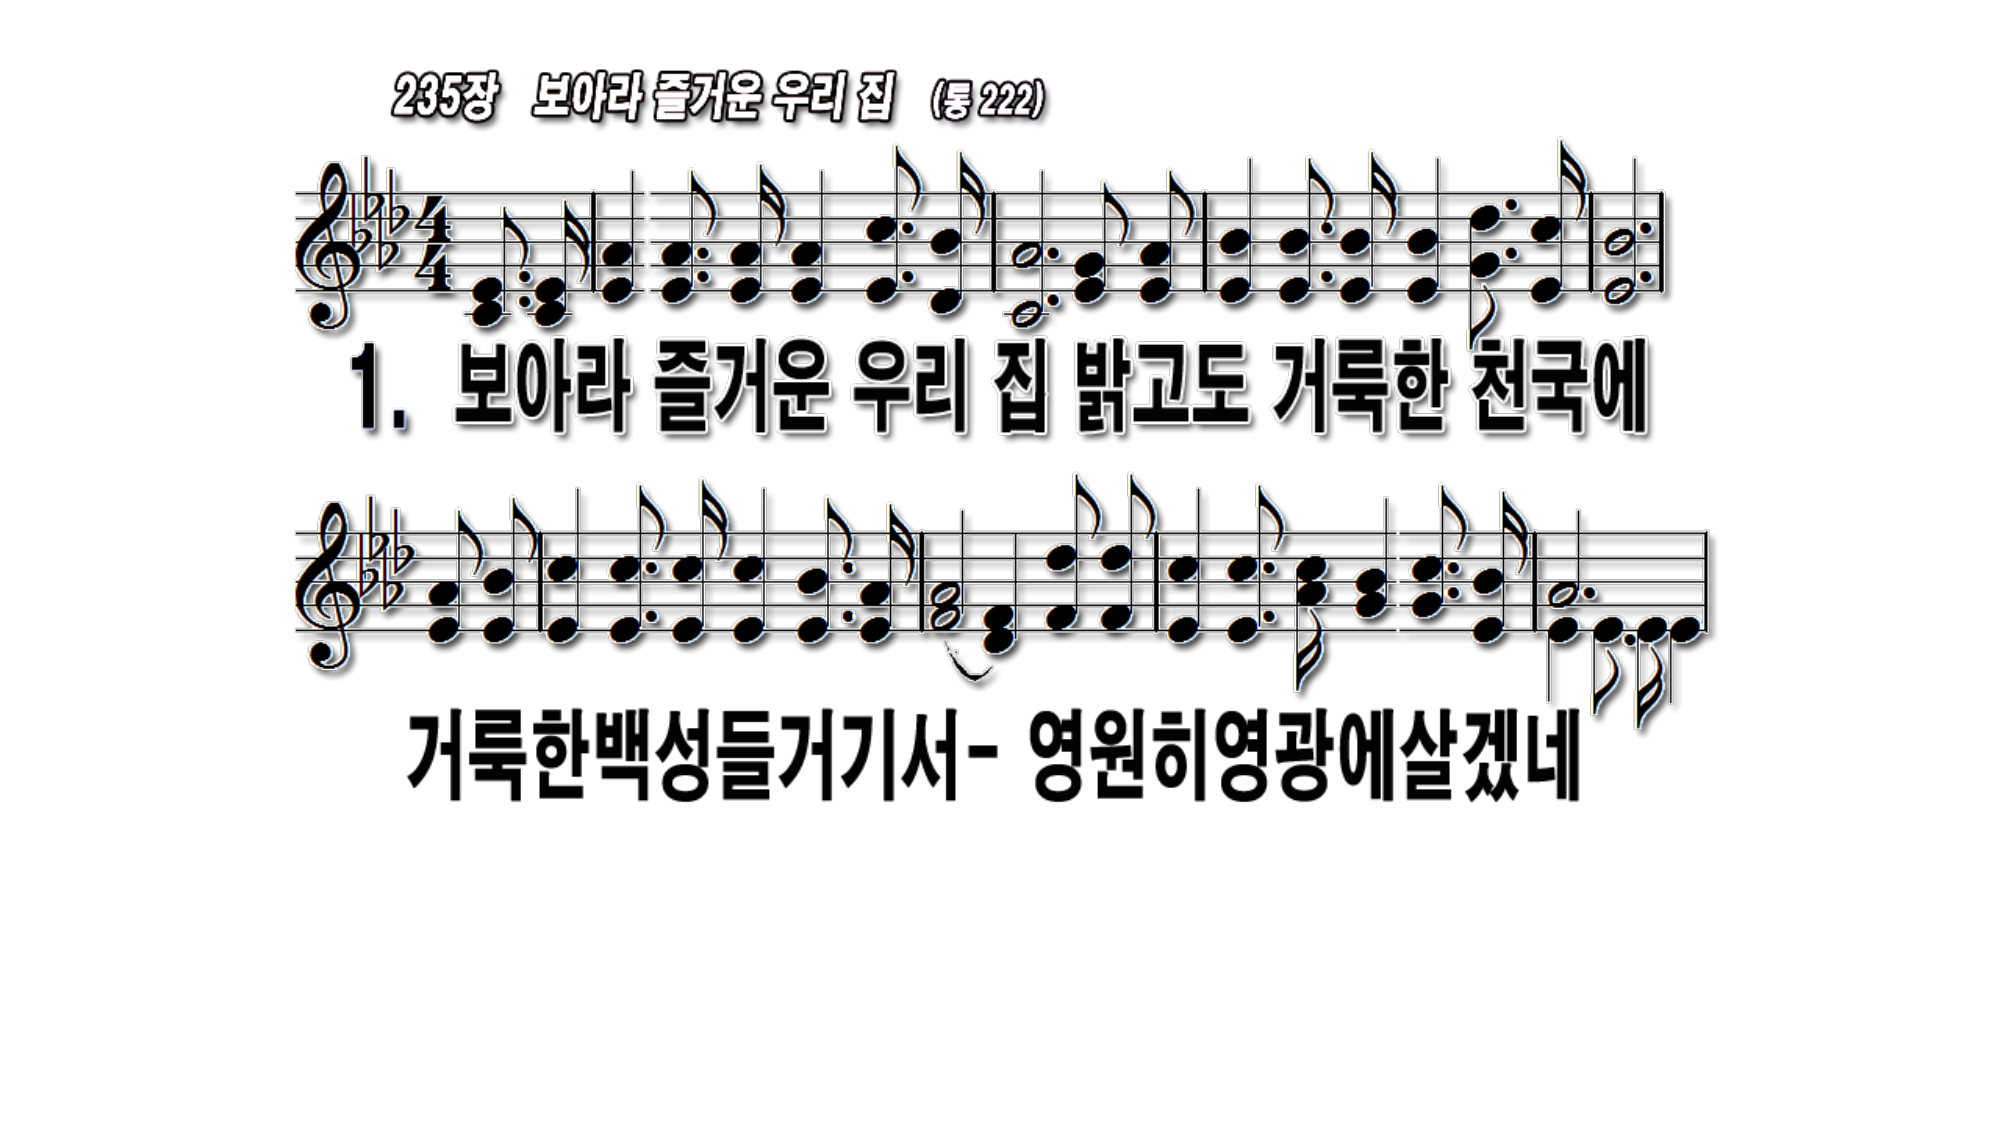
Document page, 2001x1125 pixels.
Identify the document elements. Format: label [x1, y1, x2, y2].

picture [249, 0, 1750, 835]
